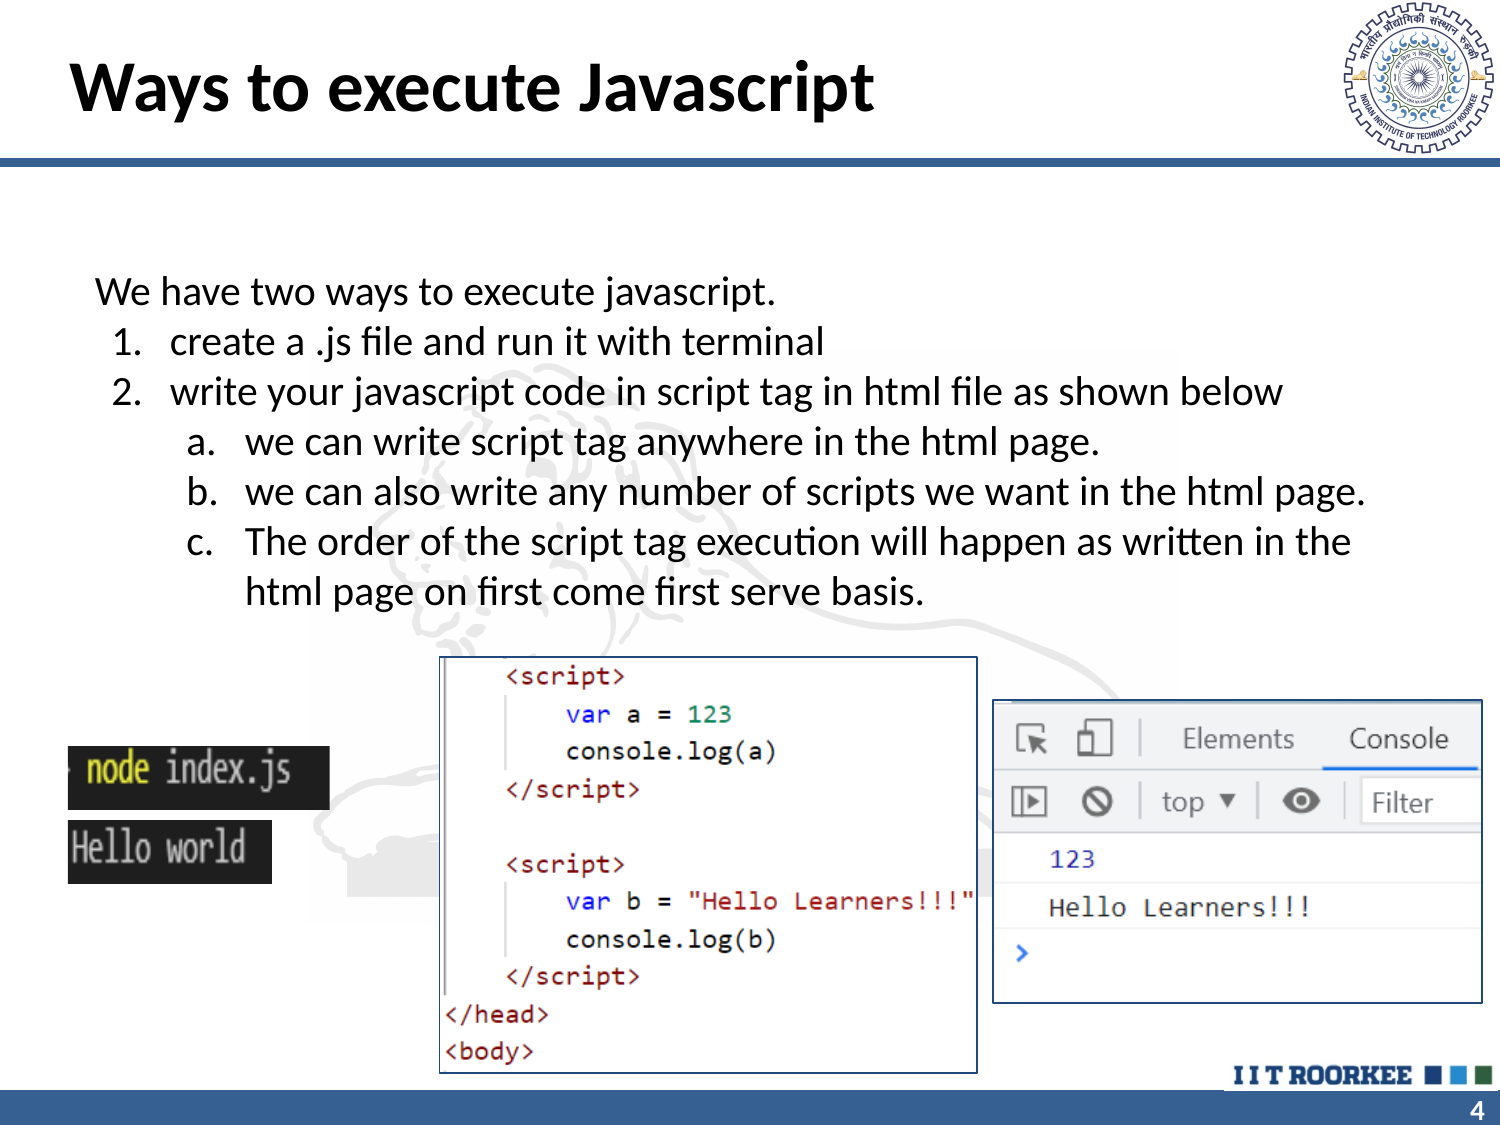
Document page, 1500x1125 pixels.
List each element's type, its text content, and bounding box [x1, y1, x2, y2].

picture [67, 819, 272, 884]
title Ways to execute Javascript [54, 0, 1210, 185]
text_box We have two ways to execute javascript. create a .js file and run it with terminal write your javascript code in script tag in html file as shown below we can write script tag anywhere in the html page. we can also write any number of scripts we want in the html page. The order of the script tag execution will happen as written in the html page on first come first serve basis. [83, 252, 1390, 625]
picture [1224, 1057, 1498, 1091]
picture [440, 657, 977, 1073]
picture [67, 625, 1181, 924]
picture [1339, 0, 1500, 158]
picture [993, 700, 1482, 1003]
